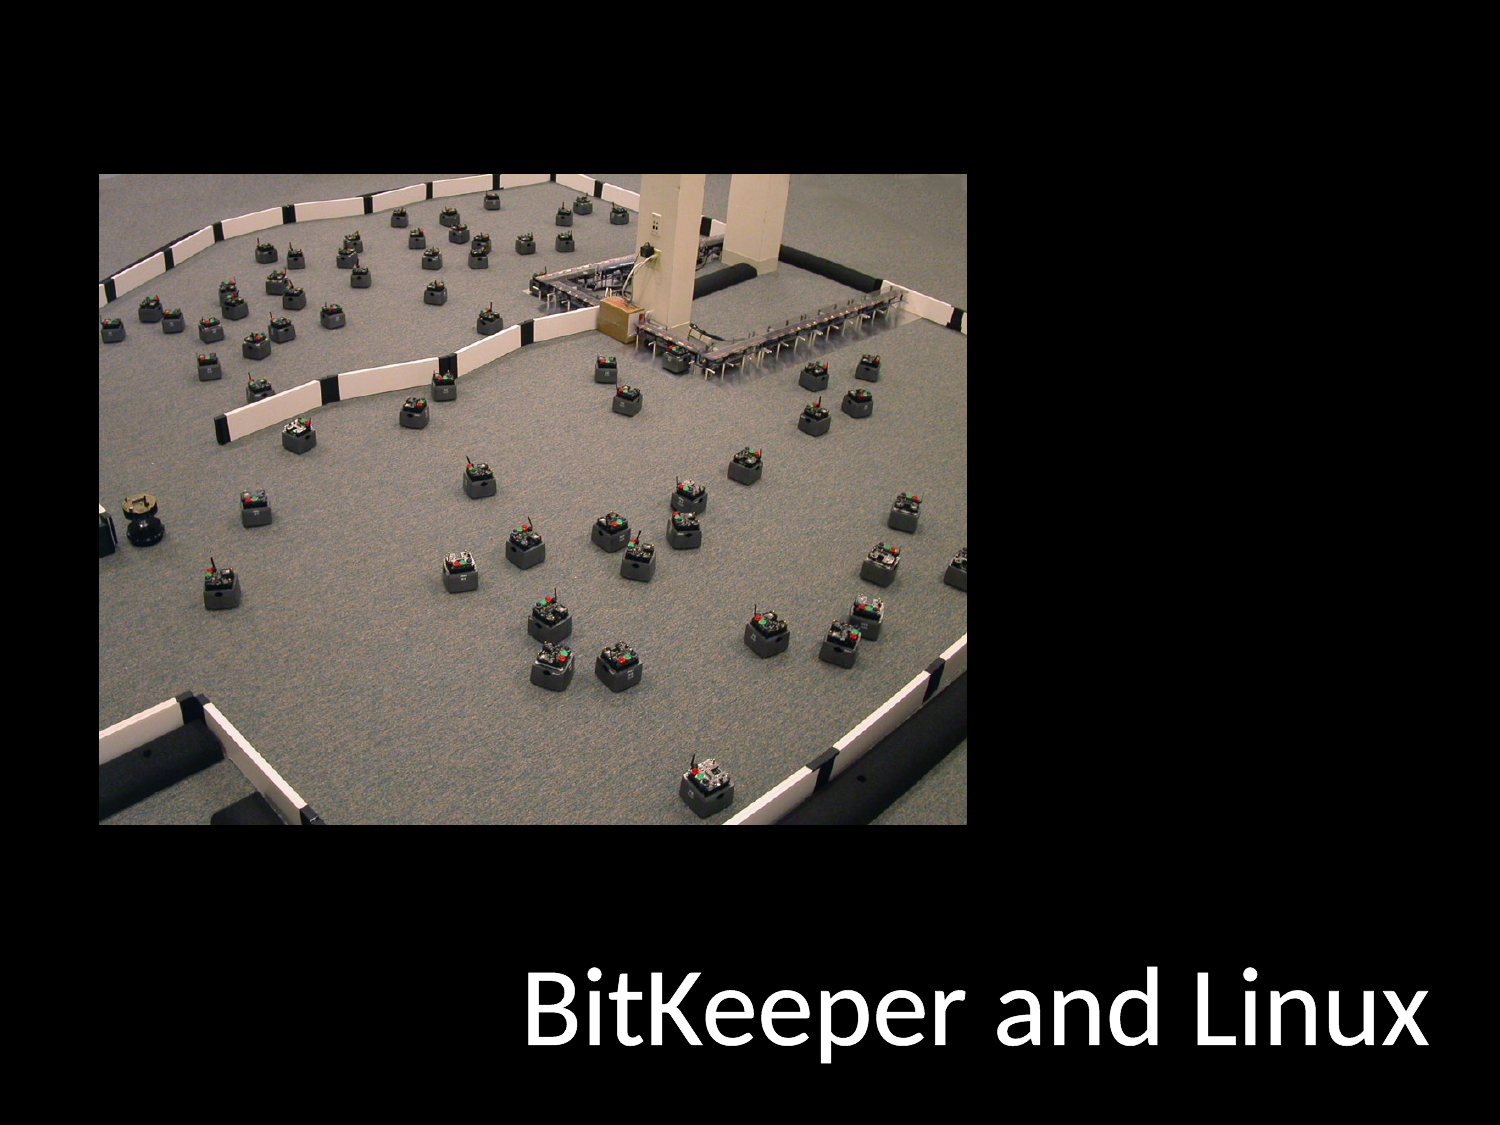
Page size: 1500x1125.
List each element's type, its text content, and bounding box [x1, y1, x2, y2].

picture [99, 174, 967, 826]
text_box BitKeeper and Linux [505, 924, 1446, 1075]
